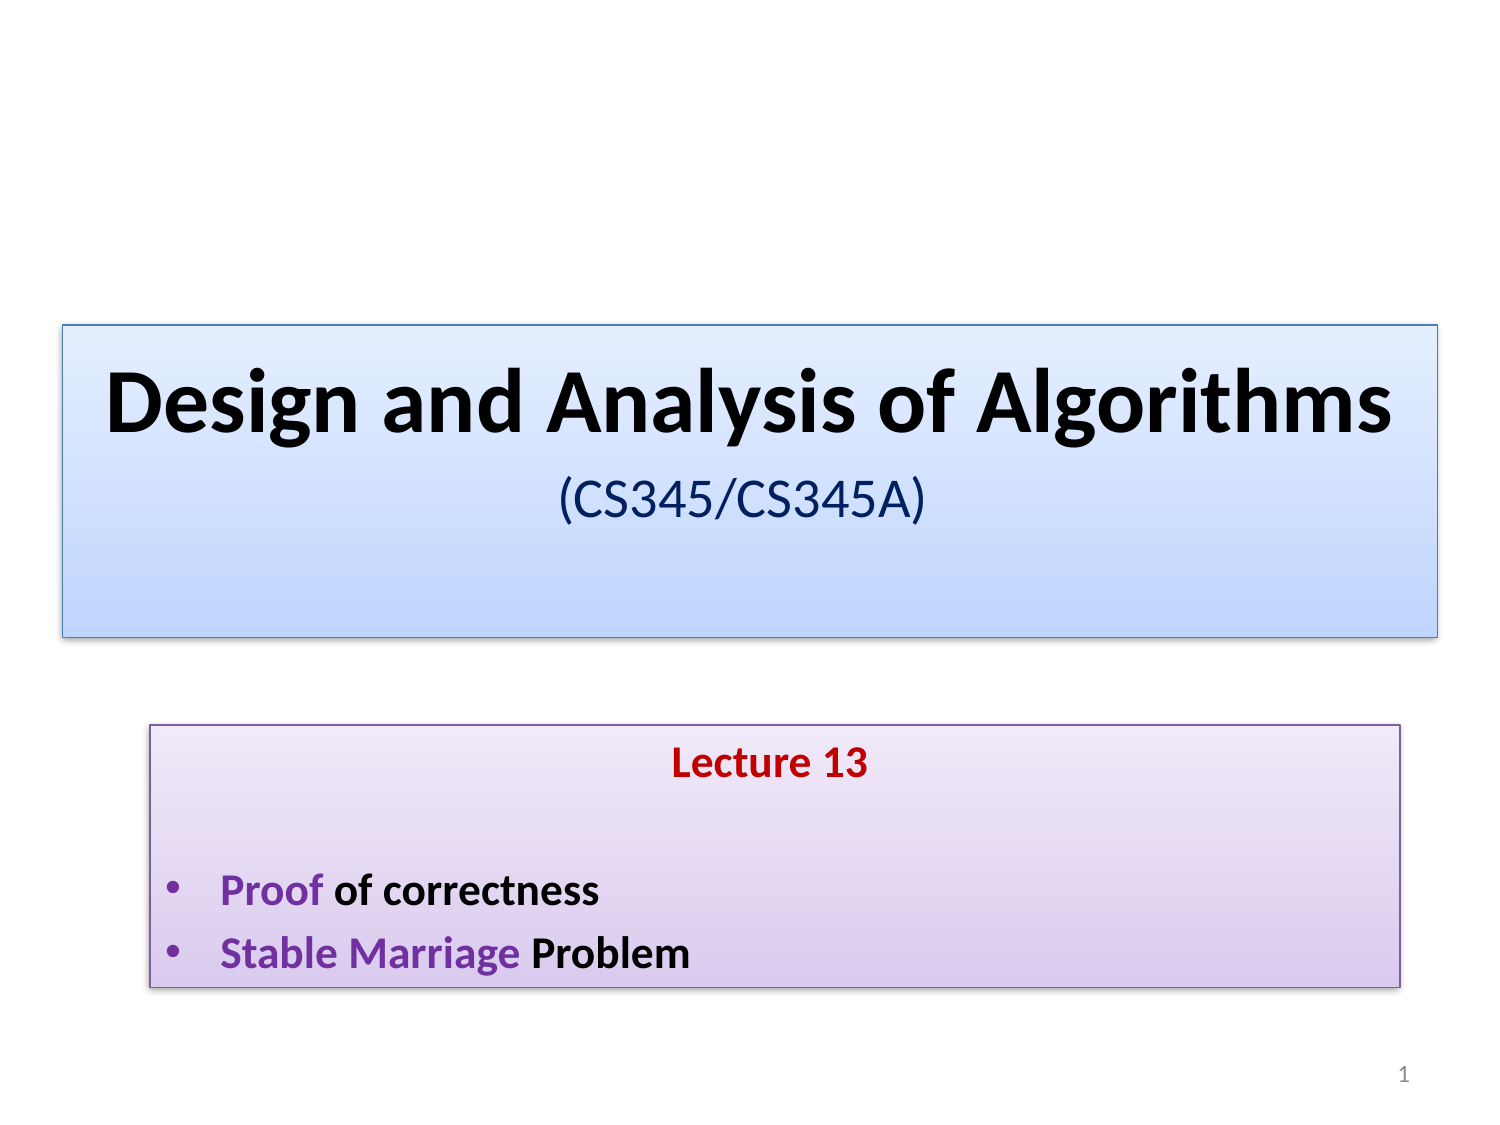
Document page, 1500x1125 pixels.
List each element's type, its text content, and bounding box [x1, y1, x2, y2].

slide_number 1 [1074, 1042, 1425, 1103]
title Design and Analysis of Algorithms (CS345/CS345A) [62, 324, 1438, 638]
subtitle Lecture 13 Proof of correctness Stable Marriage Problem [149, 724, 1401, 988]
